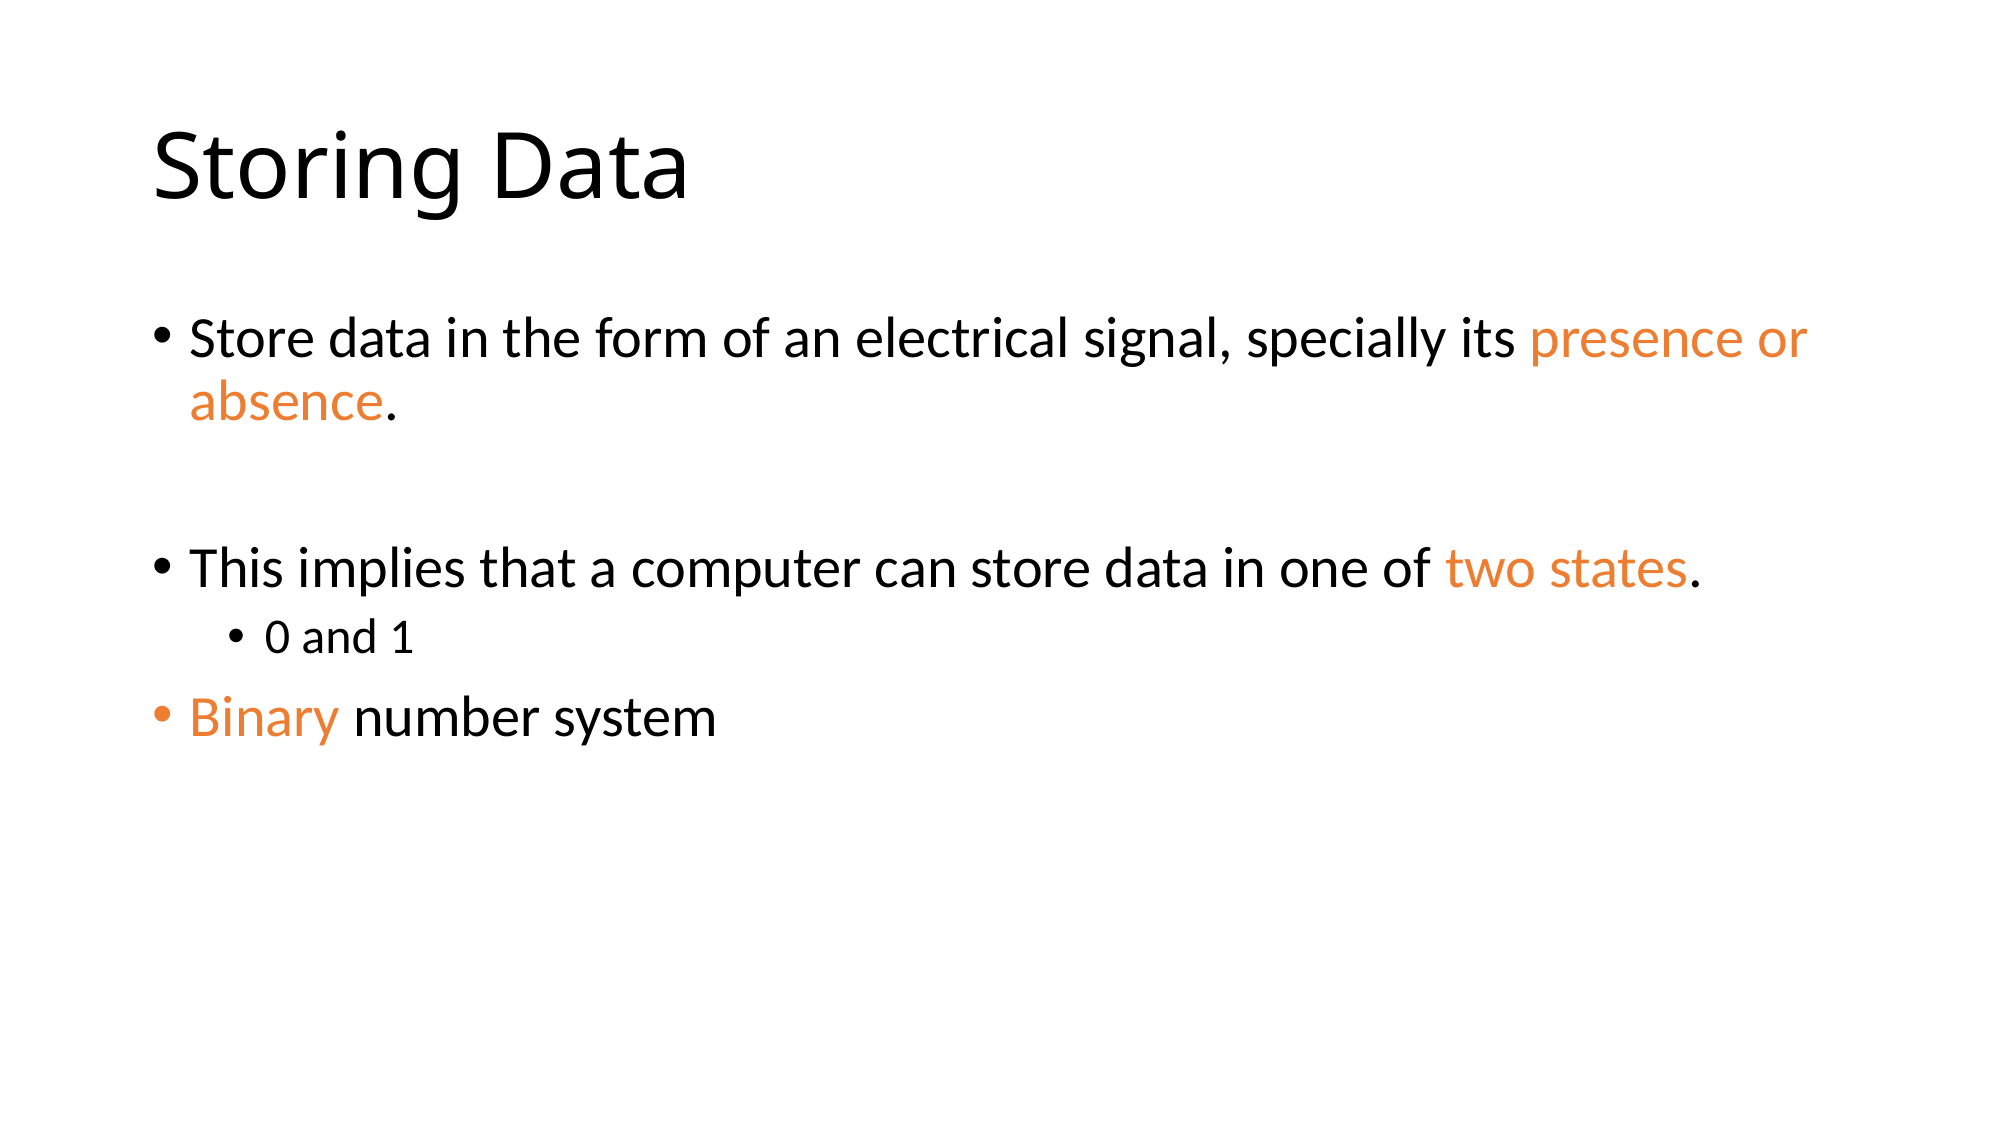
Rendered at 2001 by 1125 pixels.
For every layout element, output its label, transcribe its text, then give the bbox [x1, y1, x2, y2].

title Storing Data [137, 59, 1863, 278]
list Store data in the form of an electrical signal, specially its presence or absence. This implies that a computer can store data in one of two states. 0 and 1 Binary number system [137, 299, 1863, 1014]
